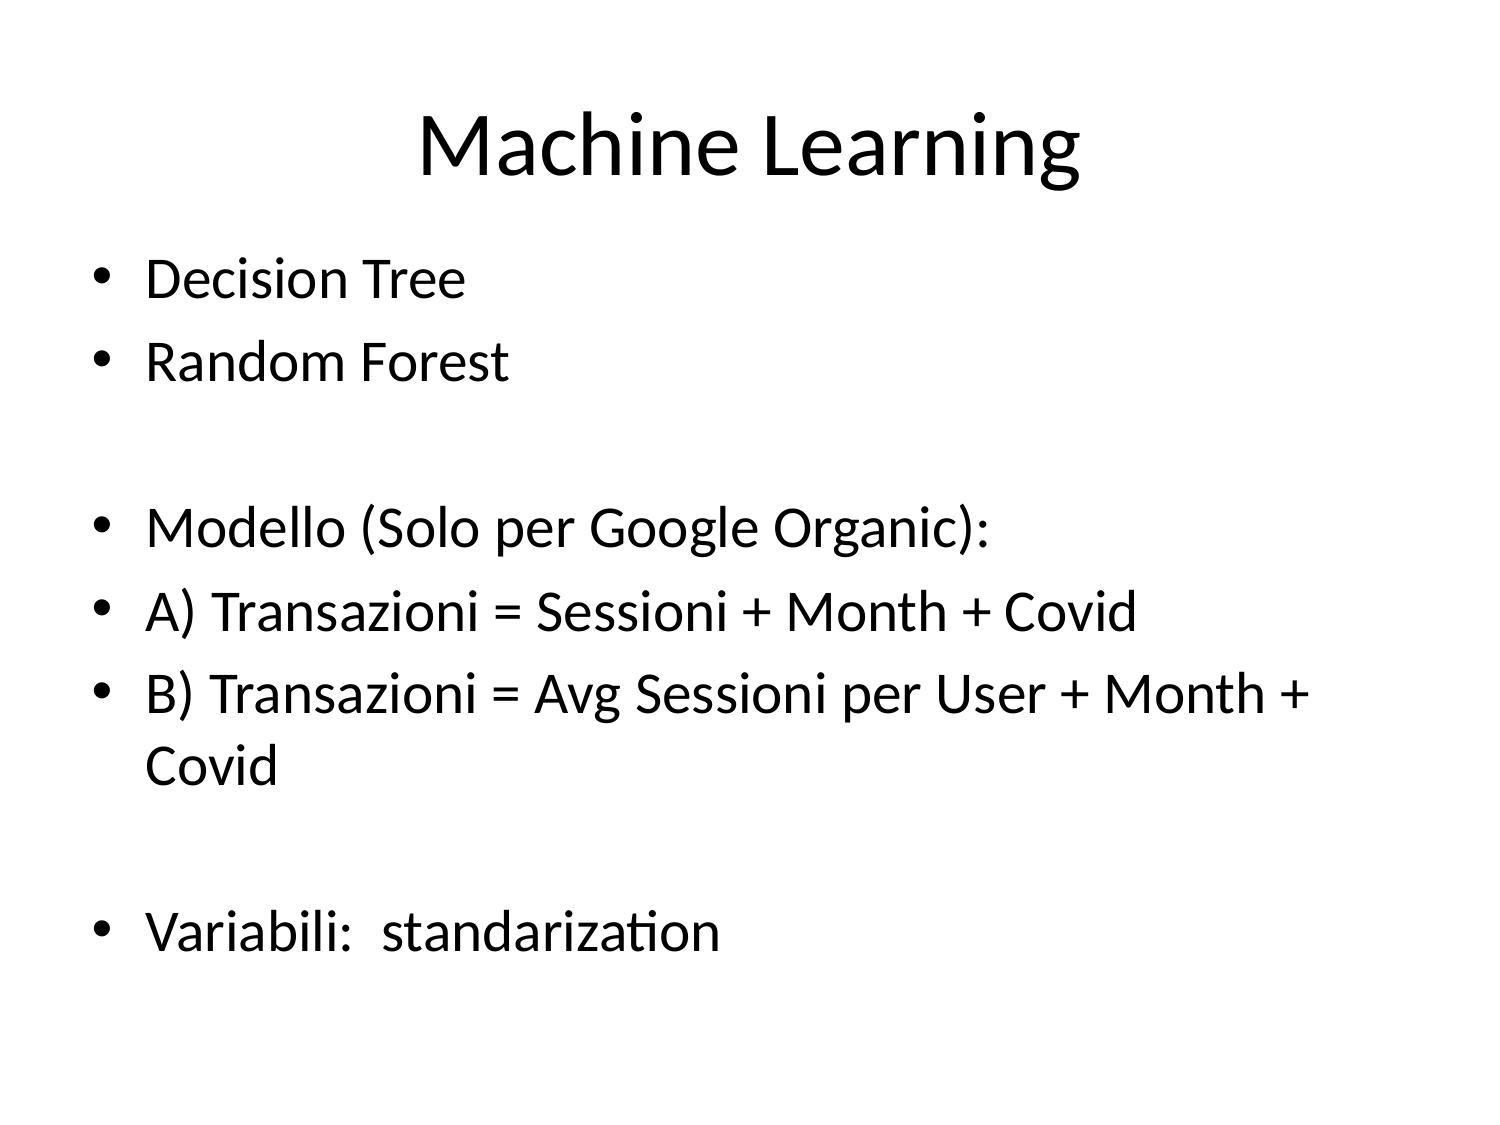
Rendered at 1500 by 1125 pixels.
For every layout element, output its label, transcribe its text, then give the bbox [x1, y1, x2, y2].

title Machine Learning [75, 45, 1425, 233]
list Decision Tree Random Forest Modello (Solo per Google Organic): A) Transazioni = Sessioni + Month + Covid B) Transazioni = Avg Sessioni per User + Month + Covid Variabili: standarization [76, 231, 1427, 975]
